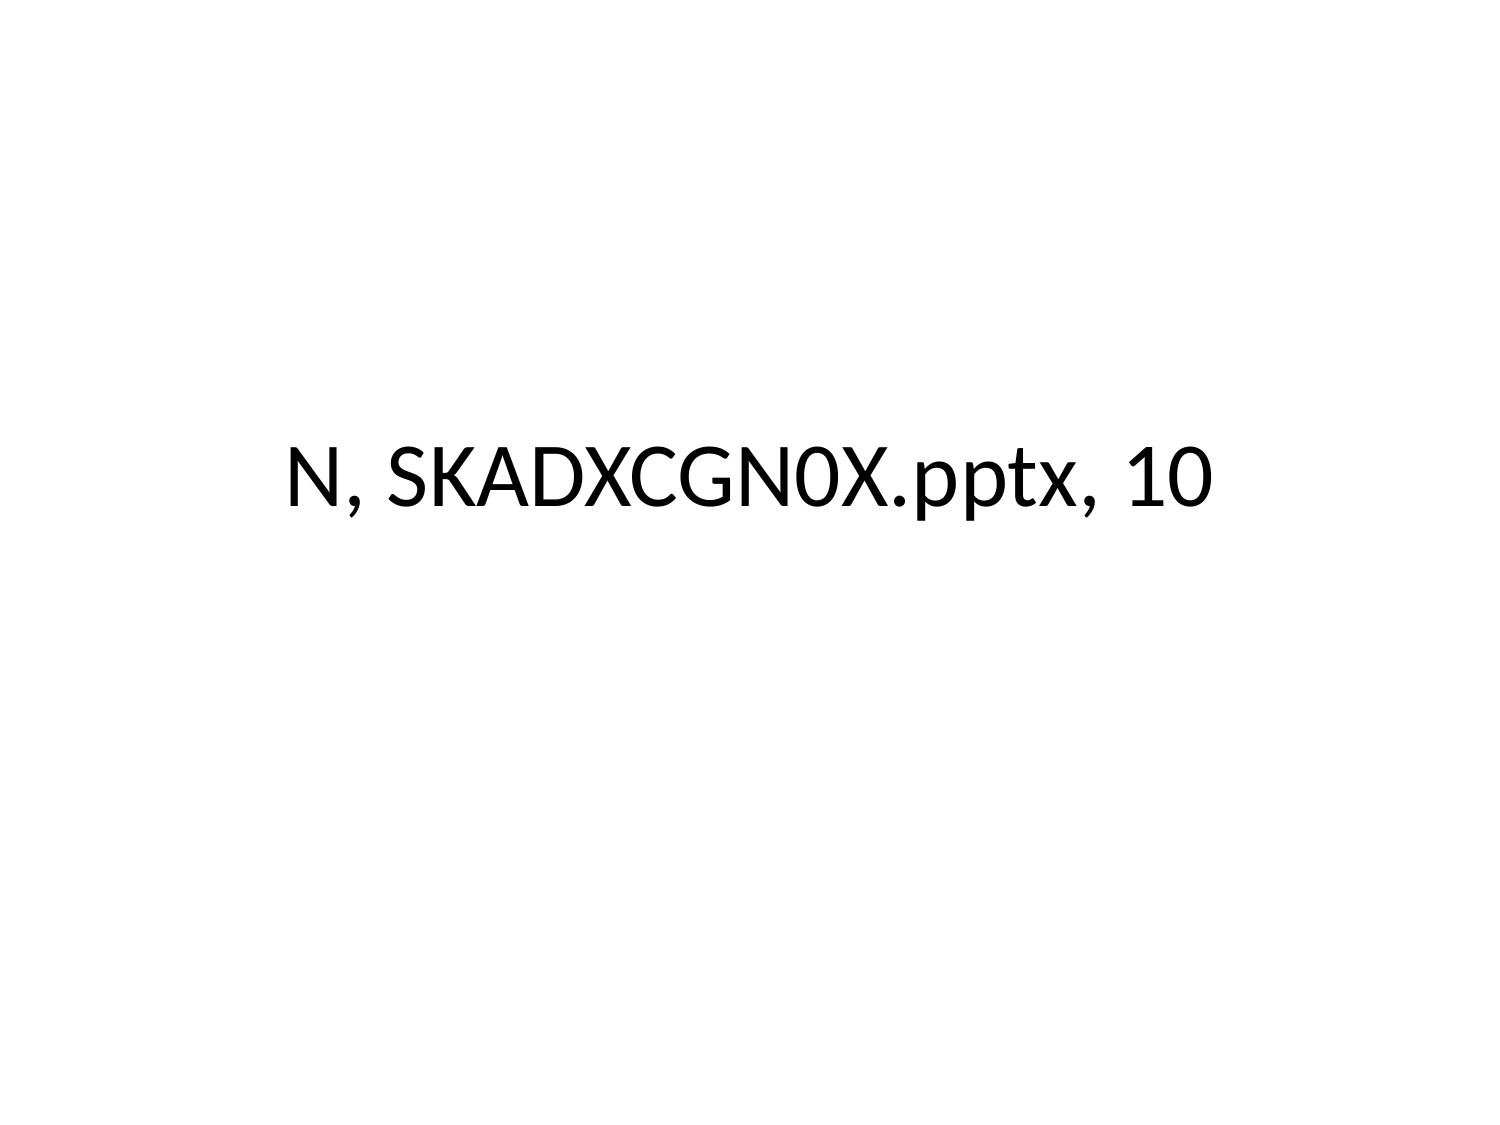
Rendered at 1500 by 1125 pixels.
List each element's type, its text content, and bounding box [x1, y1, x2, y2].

title N, SKADXCGN0X.pptx, 10 [112, 349, 1388, 591]
